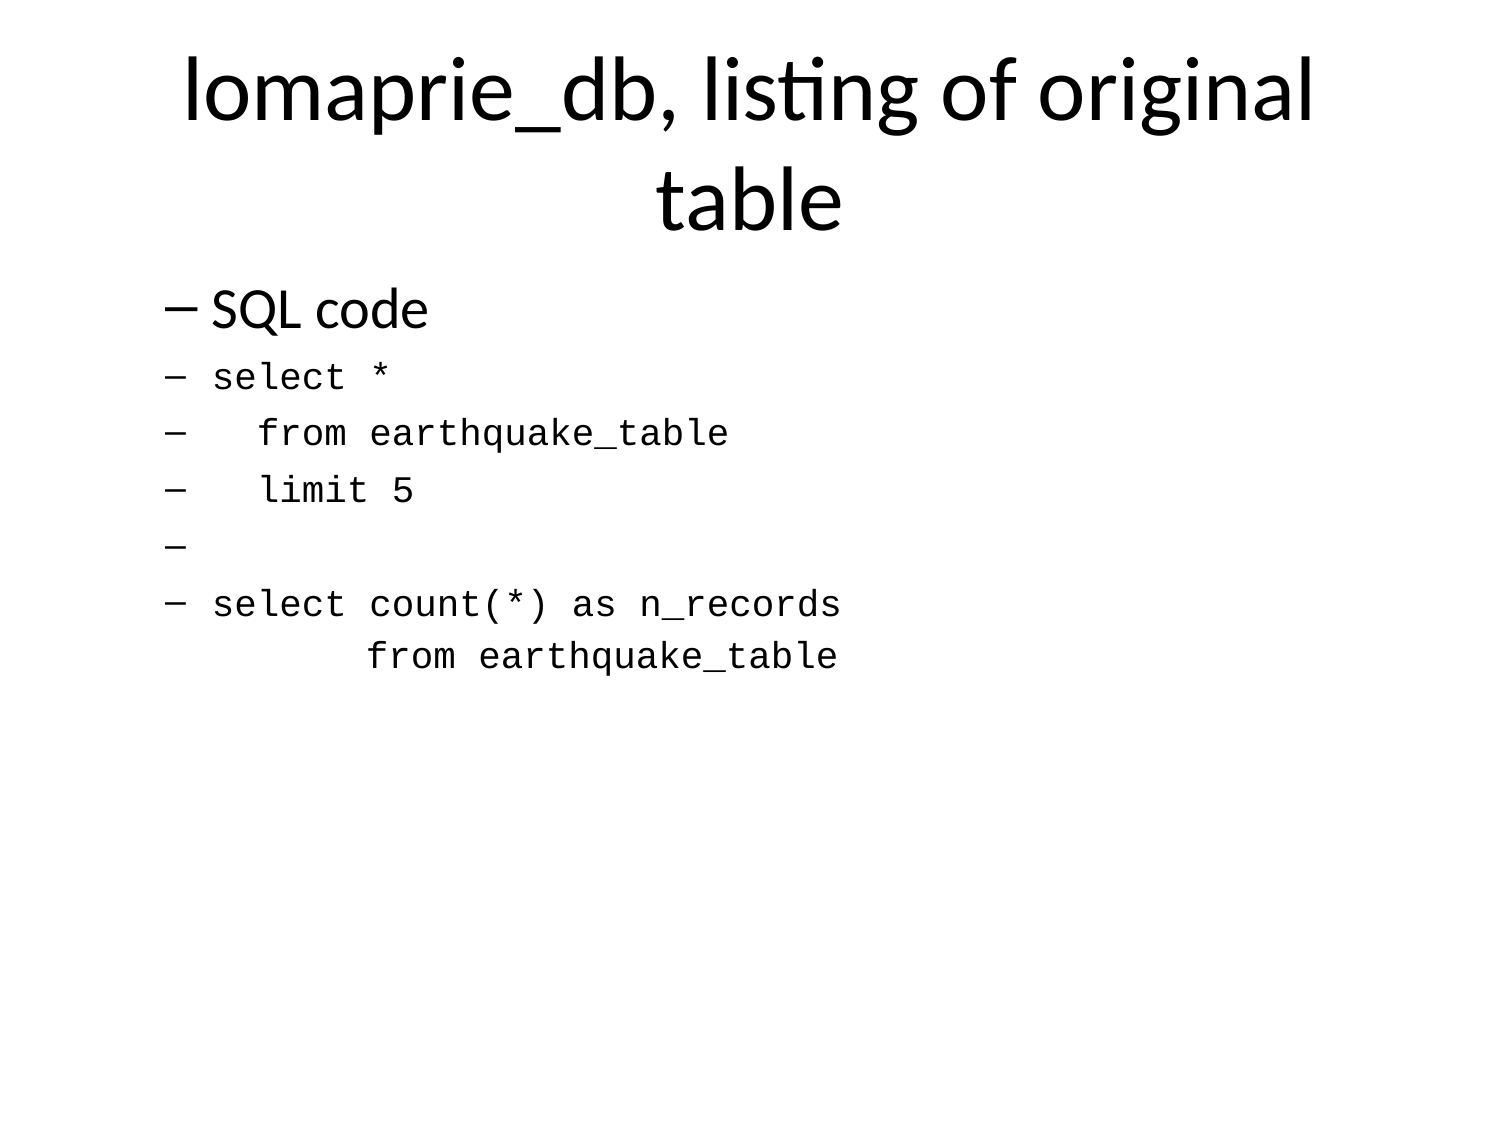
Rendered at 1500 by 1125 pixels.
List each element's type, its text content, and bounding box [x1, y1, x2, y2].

list SQL code select * from earthquake_table limit 5 select count(*) as n_records from earthquake_table [75, 262, 1425, 1005]
title lomaprie_db, listing of original table [75, 45, 1425, 233]
